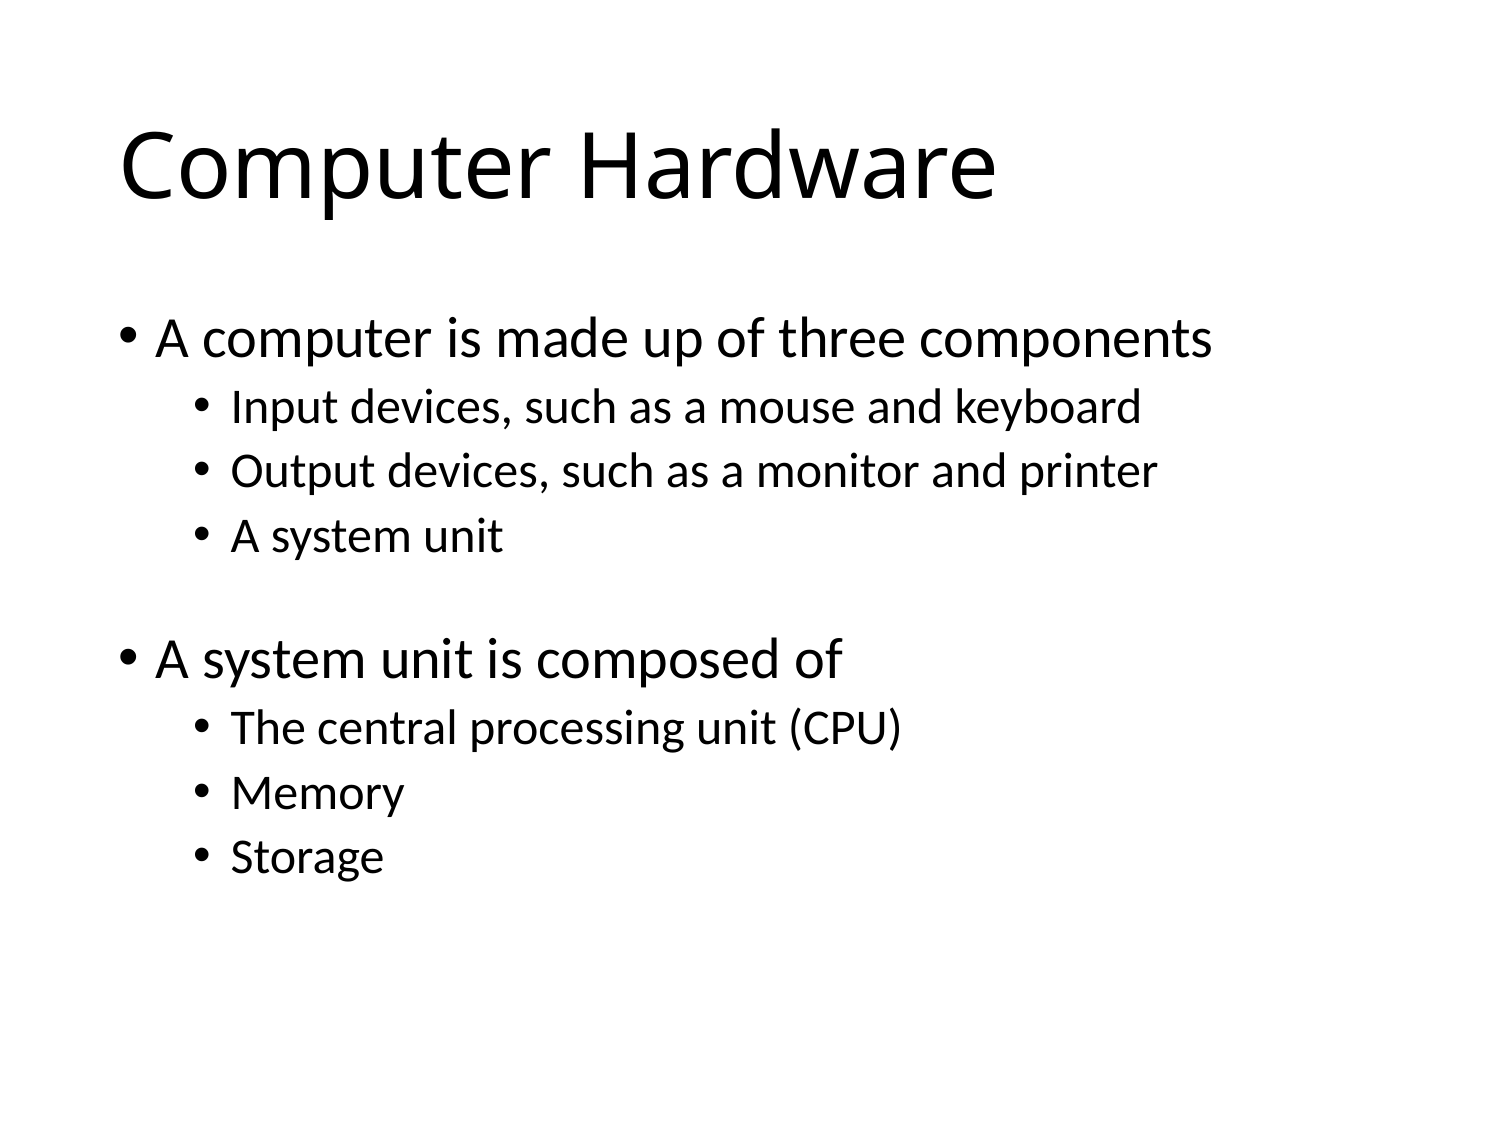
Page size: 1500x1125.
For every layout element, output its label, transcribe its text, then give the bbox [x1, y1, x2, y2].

title Computer Hardware [103, 59, 1397, 278]
text_box A system unit is composed of The central processing unit (CPU) Memory Storage [103, 621, 1033, 917]
list A computer is made up of three components Input devices, such as a mouse and keyboard Output devices, such as a monitor and printer A system unit [103, 299, 1397, 596]
